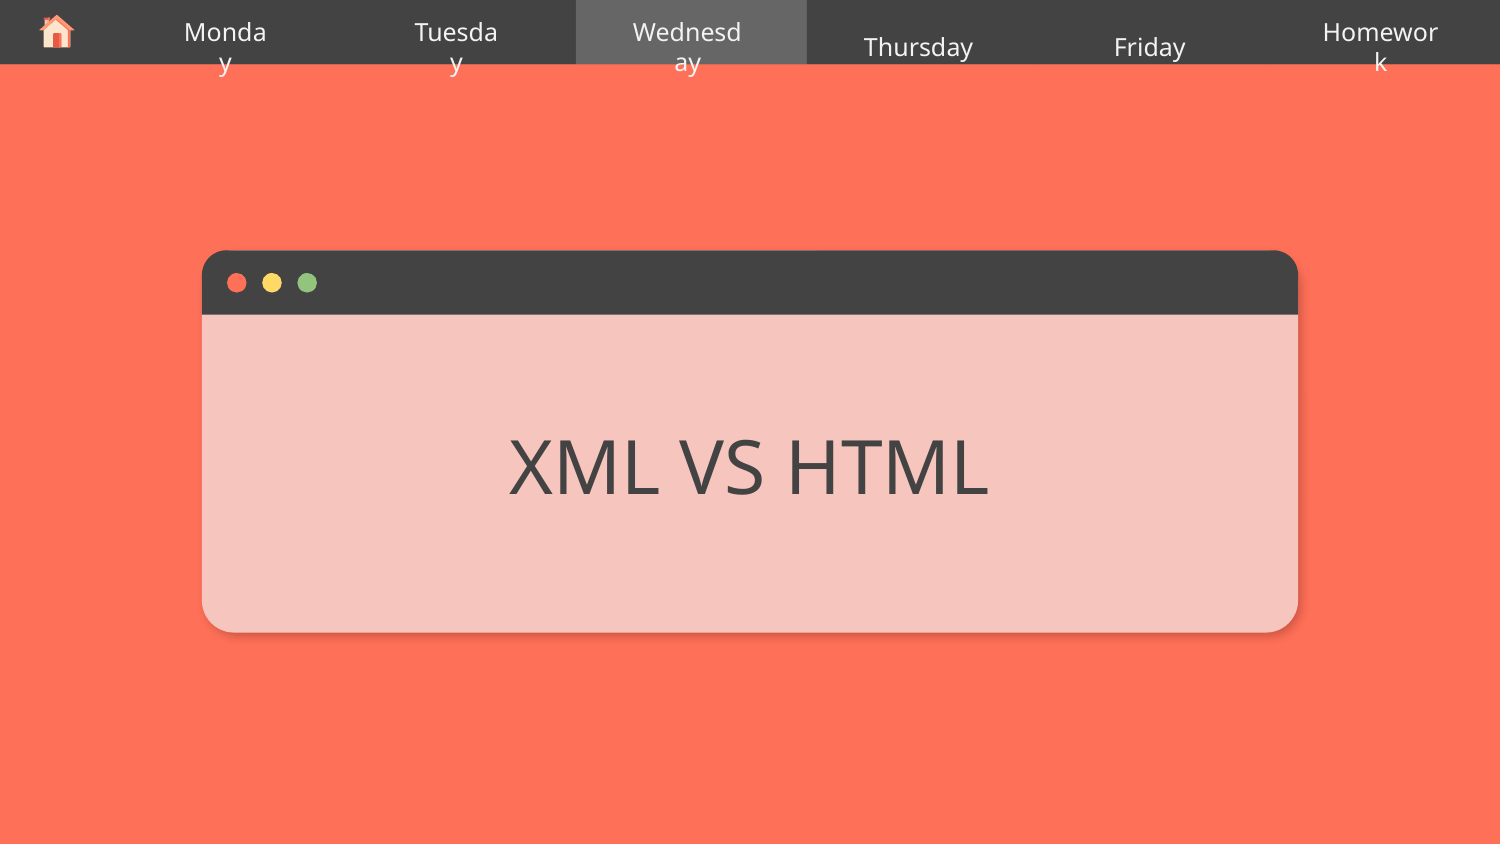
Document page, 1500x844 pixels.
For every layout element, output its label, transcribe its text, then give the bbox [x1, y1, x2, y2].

text_box Thursday [844, 14, 1001, 48]
text_box [1037, 0, 1268, 65]
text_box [38, 14, 75, 48]
text_box [113, 0, 344, 65]
text_box [806, 0, 1037, 65]
text_box [344, 0, 575, 65]
text_box Homework [1306, 14, 1463, 48]
text_box Friday [1092, 14, 1215, 48]
text_box Tuesday [399, 14, 522, 48]
text_box [1268, 0, 1500, 65]
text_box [201, 250, 1299, 633]
text_box Monday [168, 14, 291, 48]
text_box [0, 0, 114, 64]
text_box Wednesday [613, 14, 770, 48]
text_box [575, 0, 806, 65]
